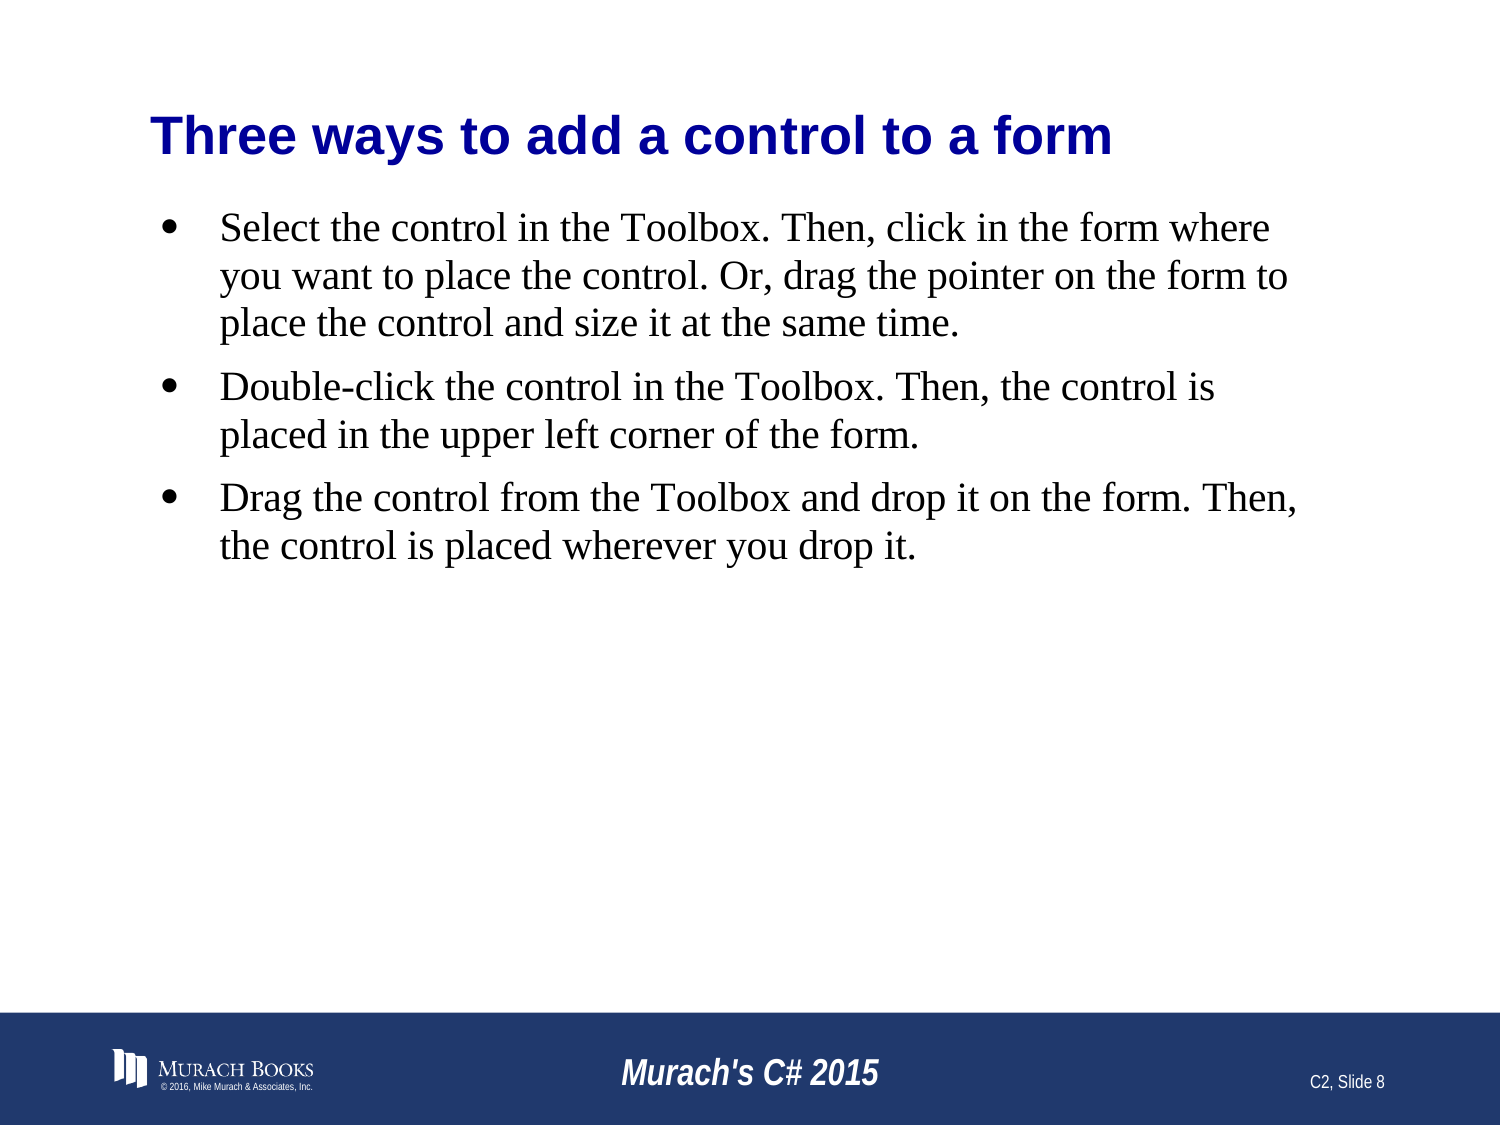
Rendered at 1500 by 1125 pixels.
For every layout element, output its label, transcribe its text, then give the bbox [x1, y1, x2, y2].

slide_number C2, Slide 8 [1087, 1025, 1400, 1100]
slide_number Murach's C# 2015 [463, 1025, 1050, 1100]
title Three ways to add a control to a form [150, 99, 1350, 166]
footer © 2016, Mike Murach & Associates, Inc. [12, 1025, 463, 1100]
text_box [162, 199, 1361, 583]
